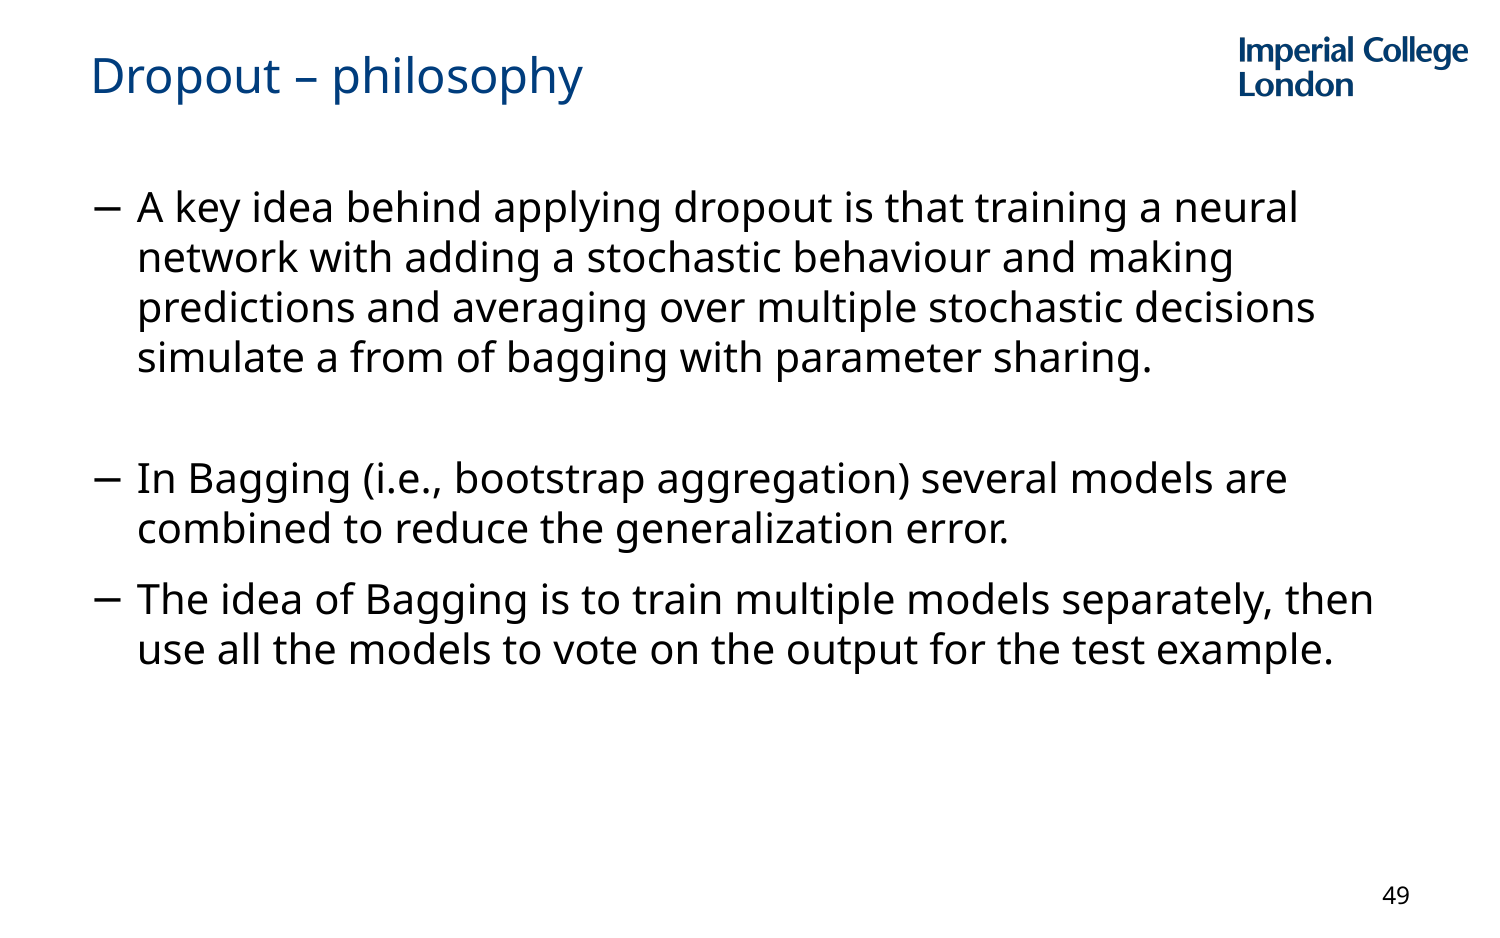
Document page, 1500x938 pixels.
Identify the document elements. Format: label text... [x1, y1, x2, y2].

picture [1425, 18, 1486, 114]
title Dropout – philosophy [75, 0, 1425, 153]
list A key idea behind applying dropout is that training a neural network with adding a stochastic behaviour and making predictions and averaging over multiple stochastic decisions simulate a from of bagging with parameter sharing. In Bagging (i.e., bootstrap aggregation) several models are combined to reduce the generalization error. The idea of Bagging is to train multiple models separately, then use all the models to vote on the output for the test example. [75, 173, 1425, 853]
slide_number 49 [1074, 872, 1426, 920]
